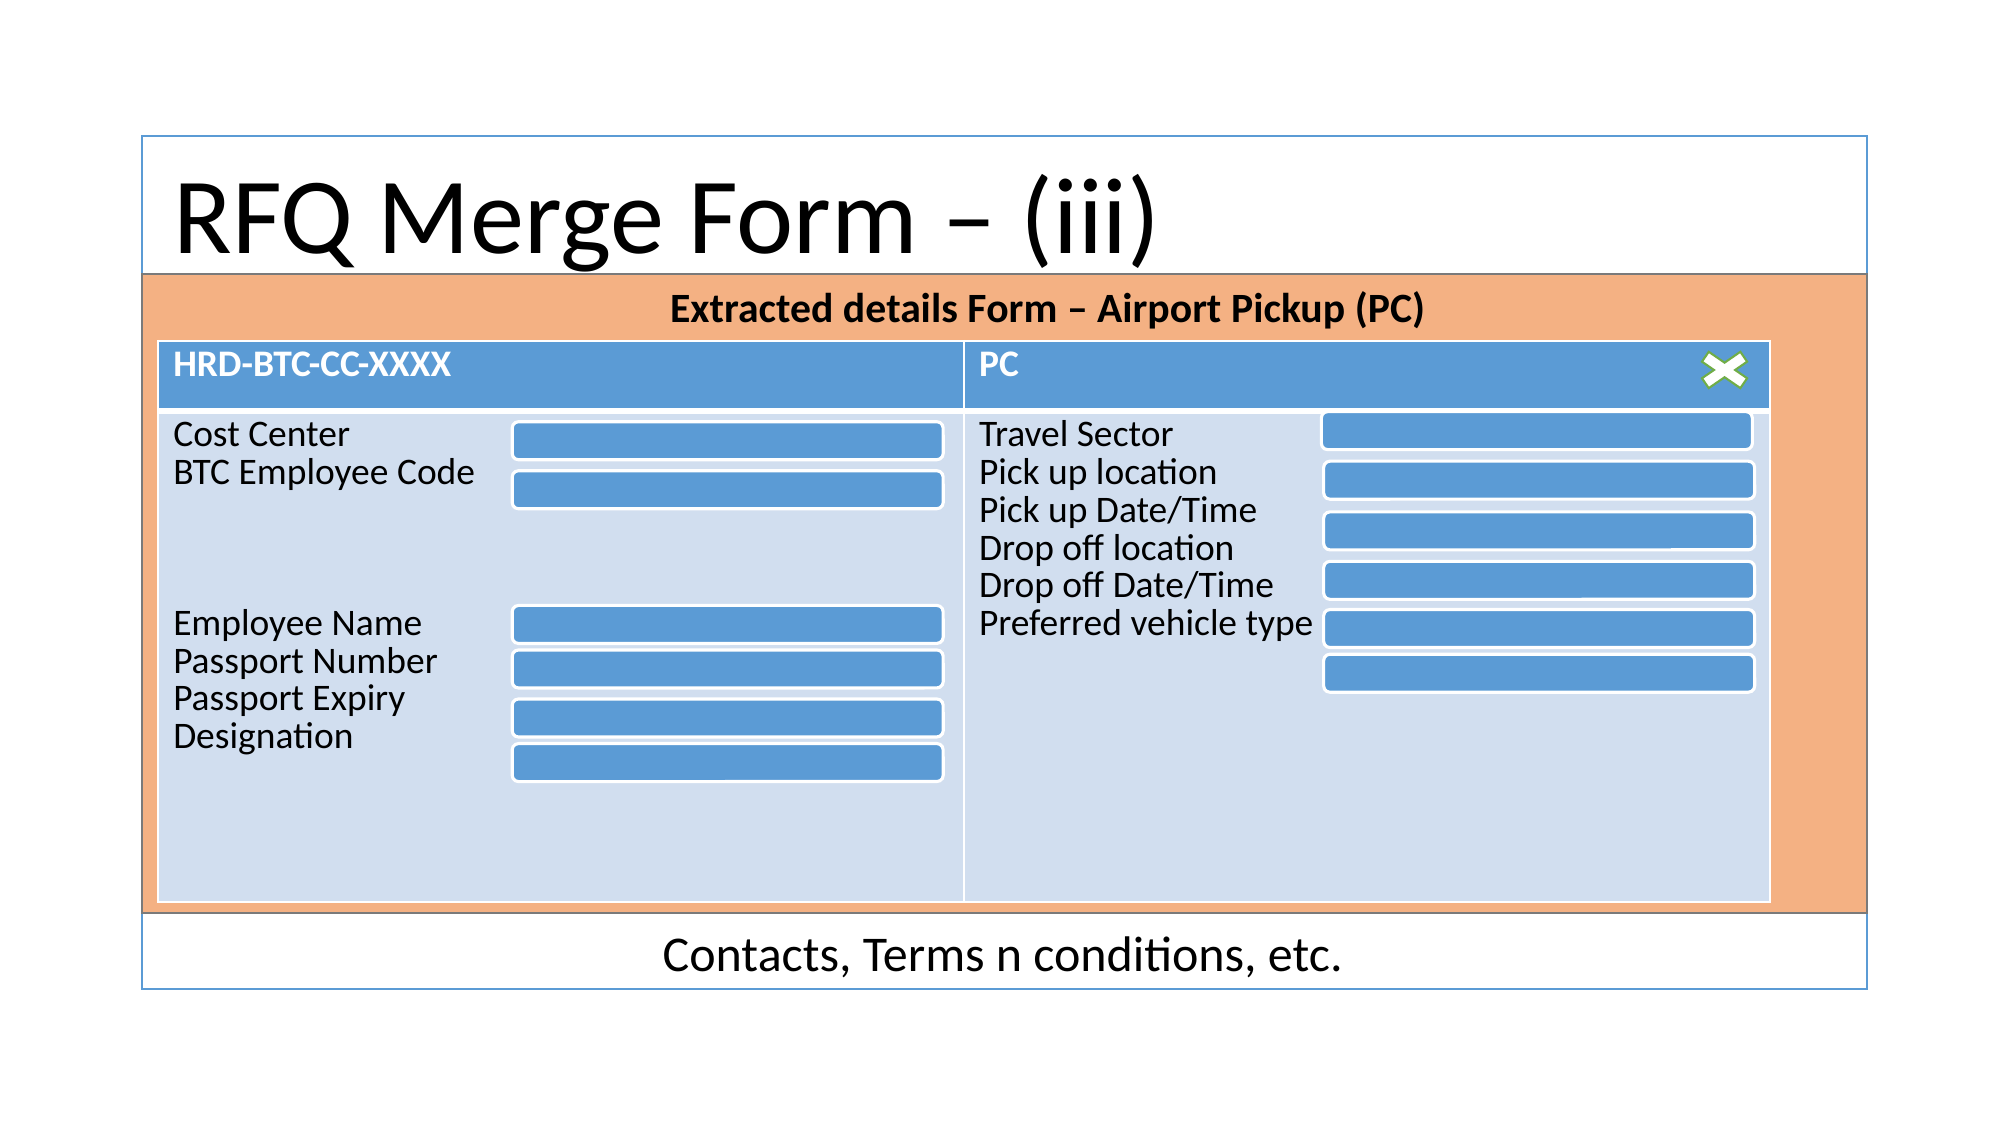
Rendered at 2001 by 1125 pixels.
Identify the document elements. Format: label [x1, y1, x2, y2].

text_box [138, 135, 1867, 990]
